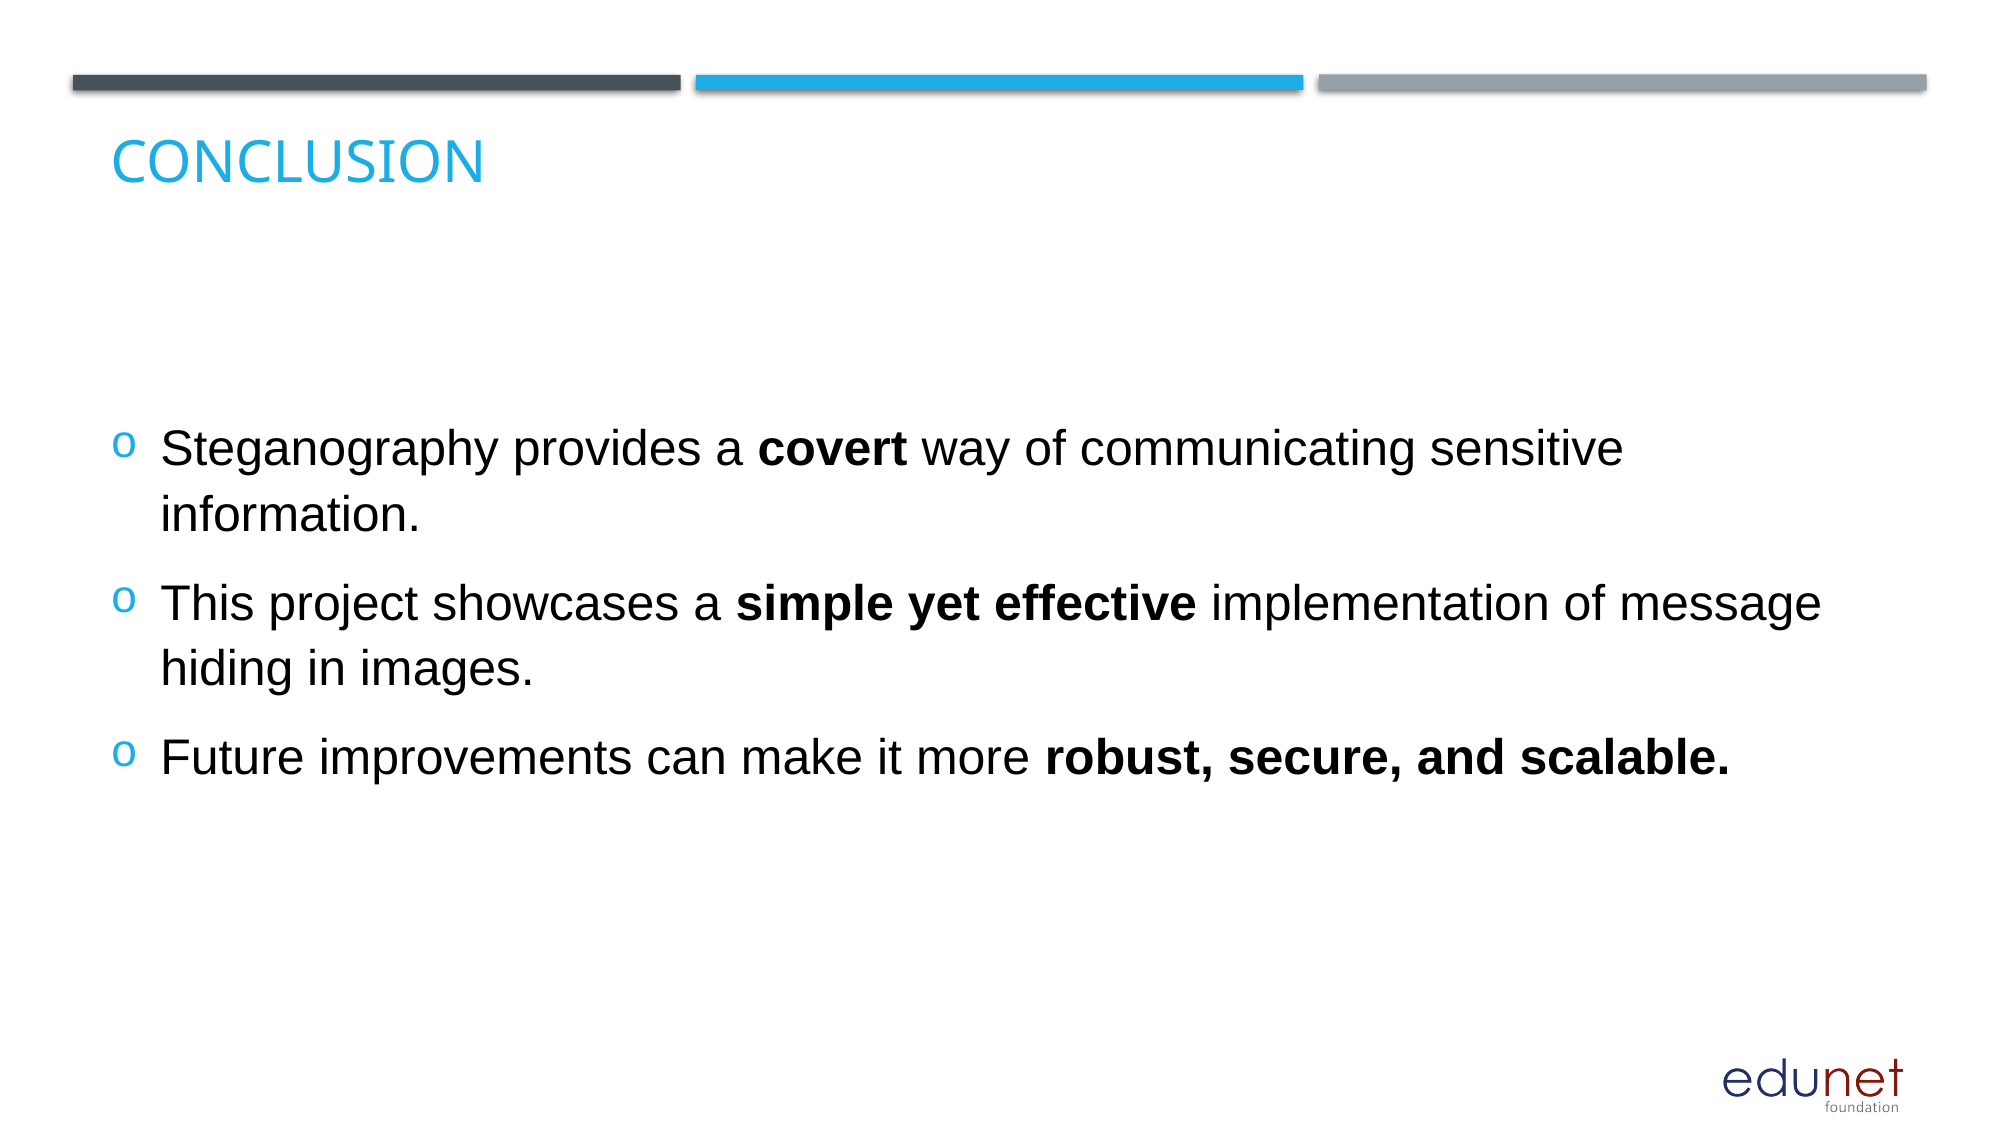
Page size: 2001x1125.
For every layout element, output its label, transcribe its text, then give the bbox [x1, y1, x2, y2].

title Conclusion [95, 115, 1905, 203]
picture [1719, 1056, 1905, 1116]
list Steganography provides a covert way of communicating sensitive information. This project showcases a simple yet effective implementation of message hiding in images. Future improvements can make it more robust, secure, and scalable. [95, 213, 1905, 981]
